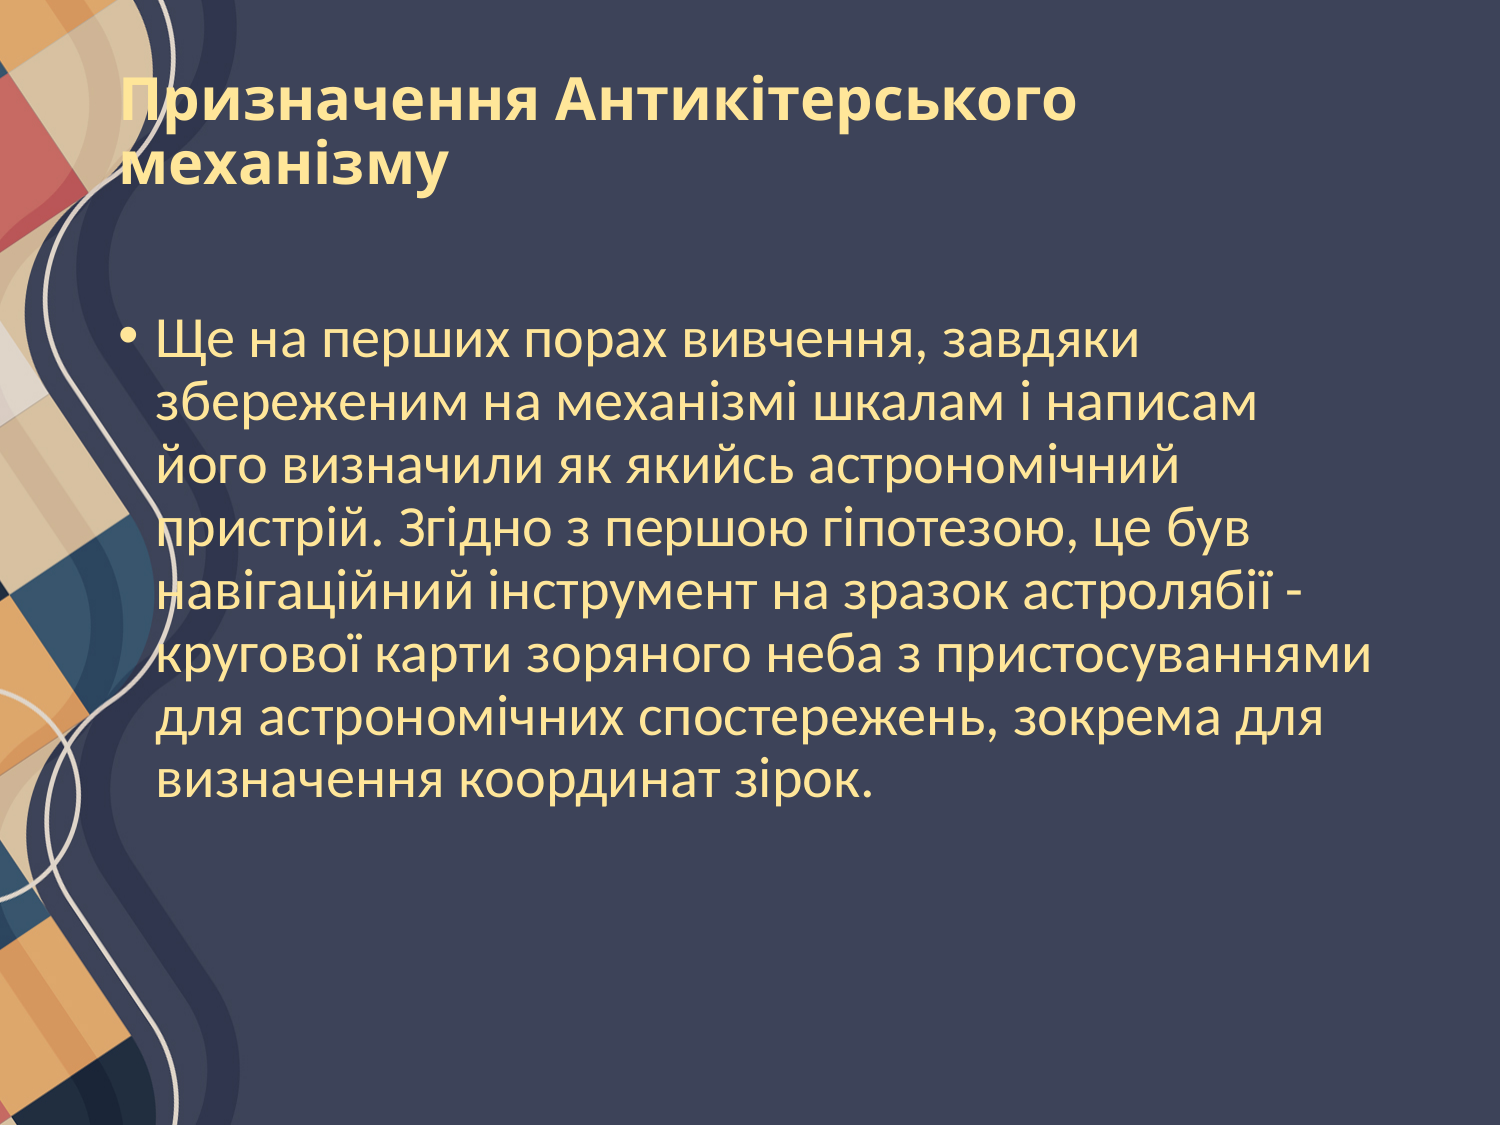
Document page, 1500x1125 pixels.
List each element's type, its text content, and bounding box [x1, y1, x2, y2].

title Призначення Антикітерського механізму [103, 59, 1397, 278]
list Ще на перших порах вивчення, завдяки збереженим на механізмі шкалам і написам його визначили як якийсь астрономічний пристрій. Згідно з першою гіпотезою, це був навігаційний інструмент на зразок астролябії - кругової карти зоряного неба з пристосуваннями для астрономічних спостережень, зокрема для визначення координат зірок. [103, 299, 1397, 1014]
picture [0, 0, 1500, 1125]
